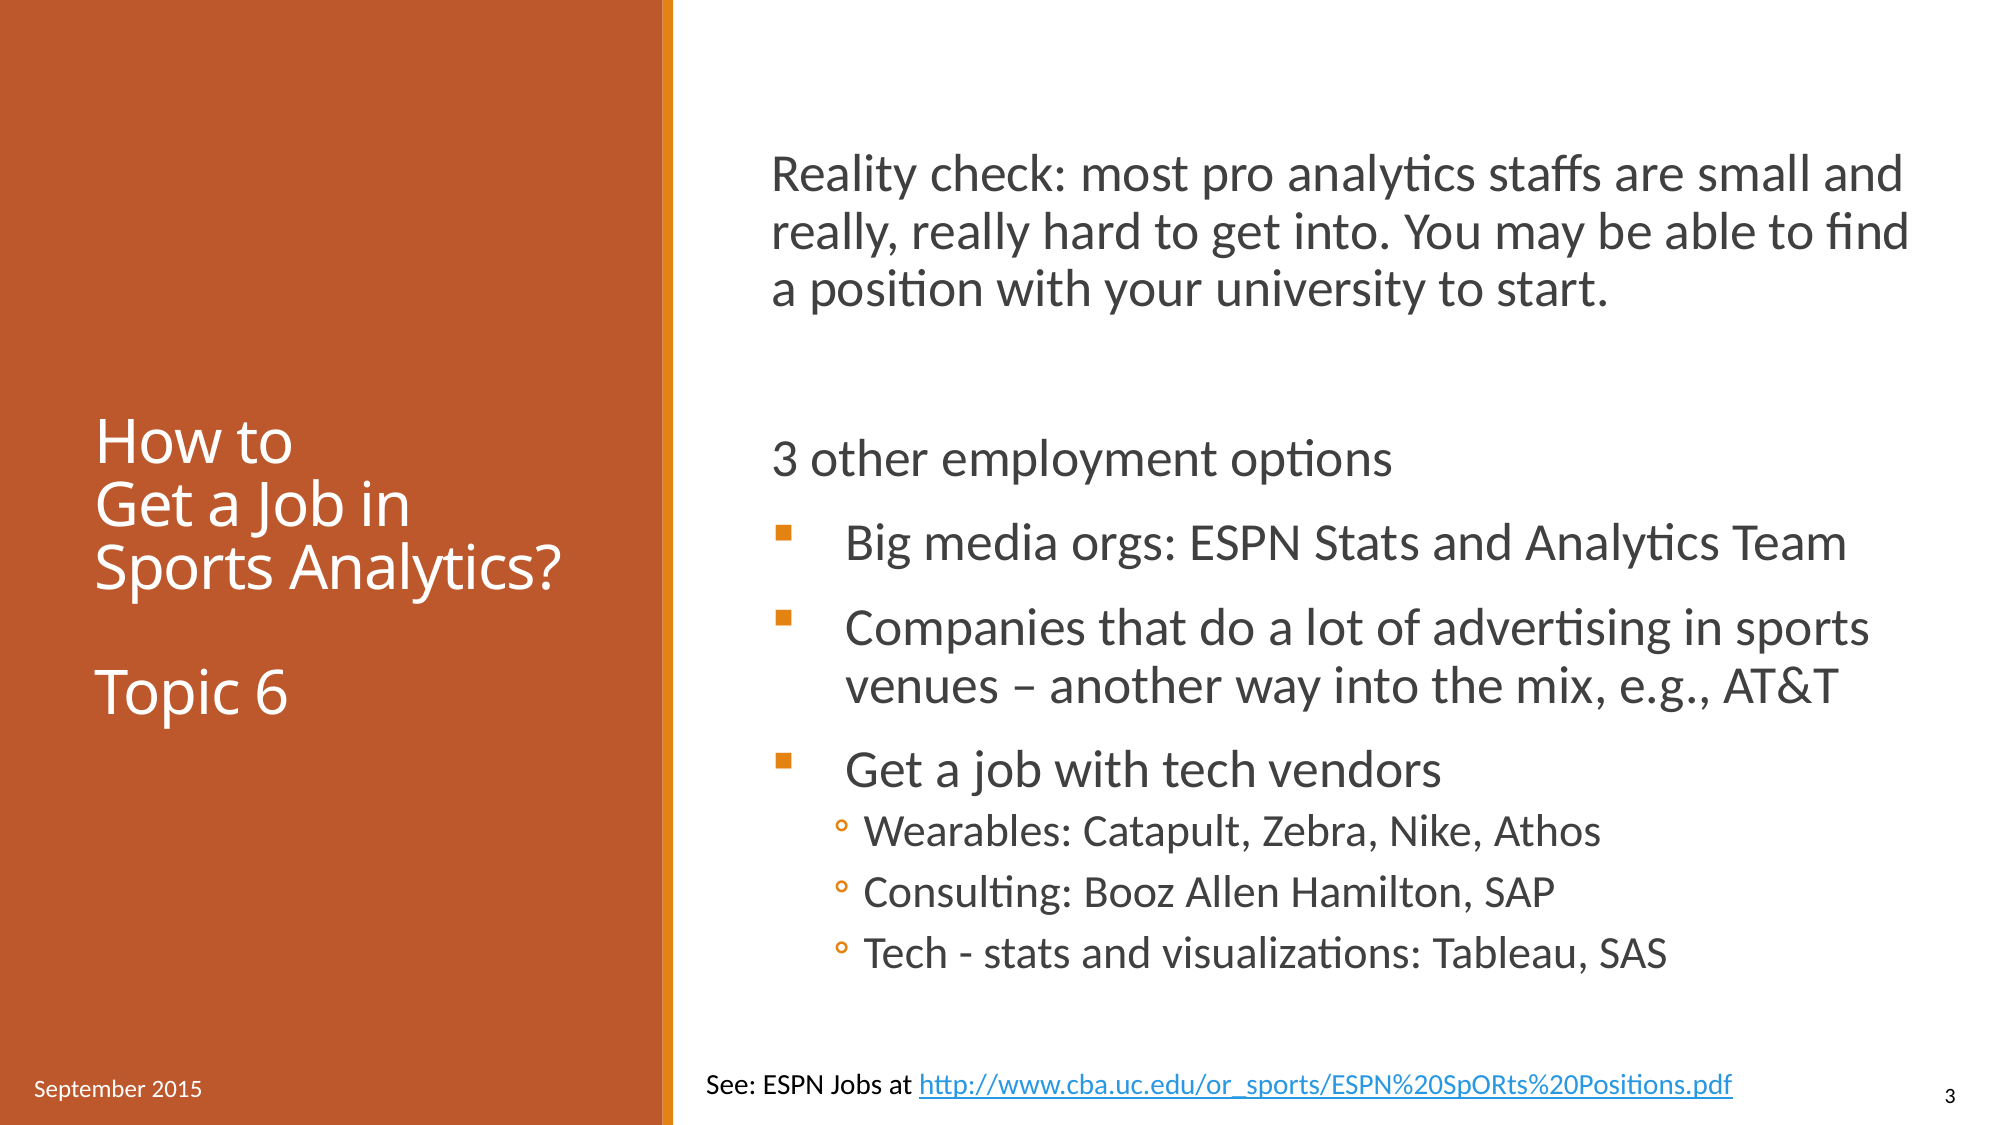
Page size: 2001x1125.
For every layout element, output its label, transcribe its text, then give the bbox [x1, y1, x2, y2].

title How to Get a Job in Sports Analytics? Topic 6 [79, 359, 605, 735]
text_box See: ESPN Jobs at http://www.cba.uc.edu/or_sports/ESPN%20SpORts%20Positions.pdf [691, 1058, 1808, 1108]
slide_number 3 [1755, 1065, 1971, 1125]
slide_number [19, 1065, 425, 1125]
list Reality check: most pro analytics staffs are small and really, really hard to get into. You may be able to find a position with your university to start. 3 other employment options Big media orgs: ESPN Stats and Analytics Team Companies that do a lot of advertising in sports venues – another way into the mix, e.g., AT&T Get a job with tech vendors Wearables: Catapult, Zebra, Nike, Athos Consulting: Booz Allen Hamilton, SAP Tech - stats and visualizations: Tableau, SAS [771, 137, 1918, 1000]
footer © Dr. Dave Enterprises 2015 [604, 1059, 1396, 1120]
